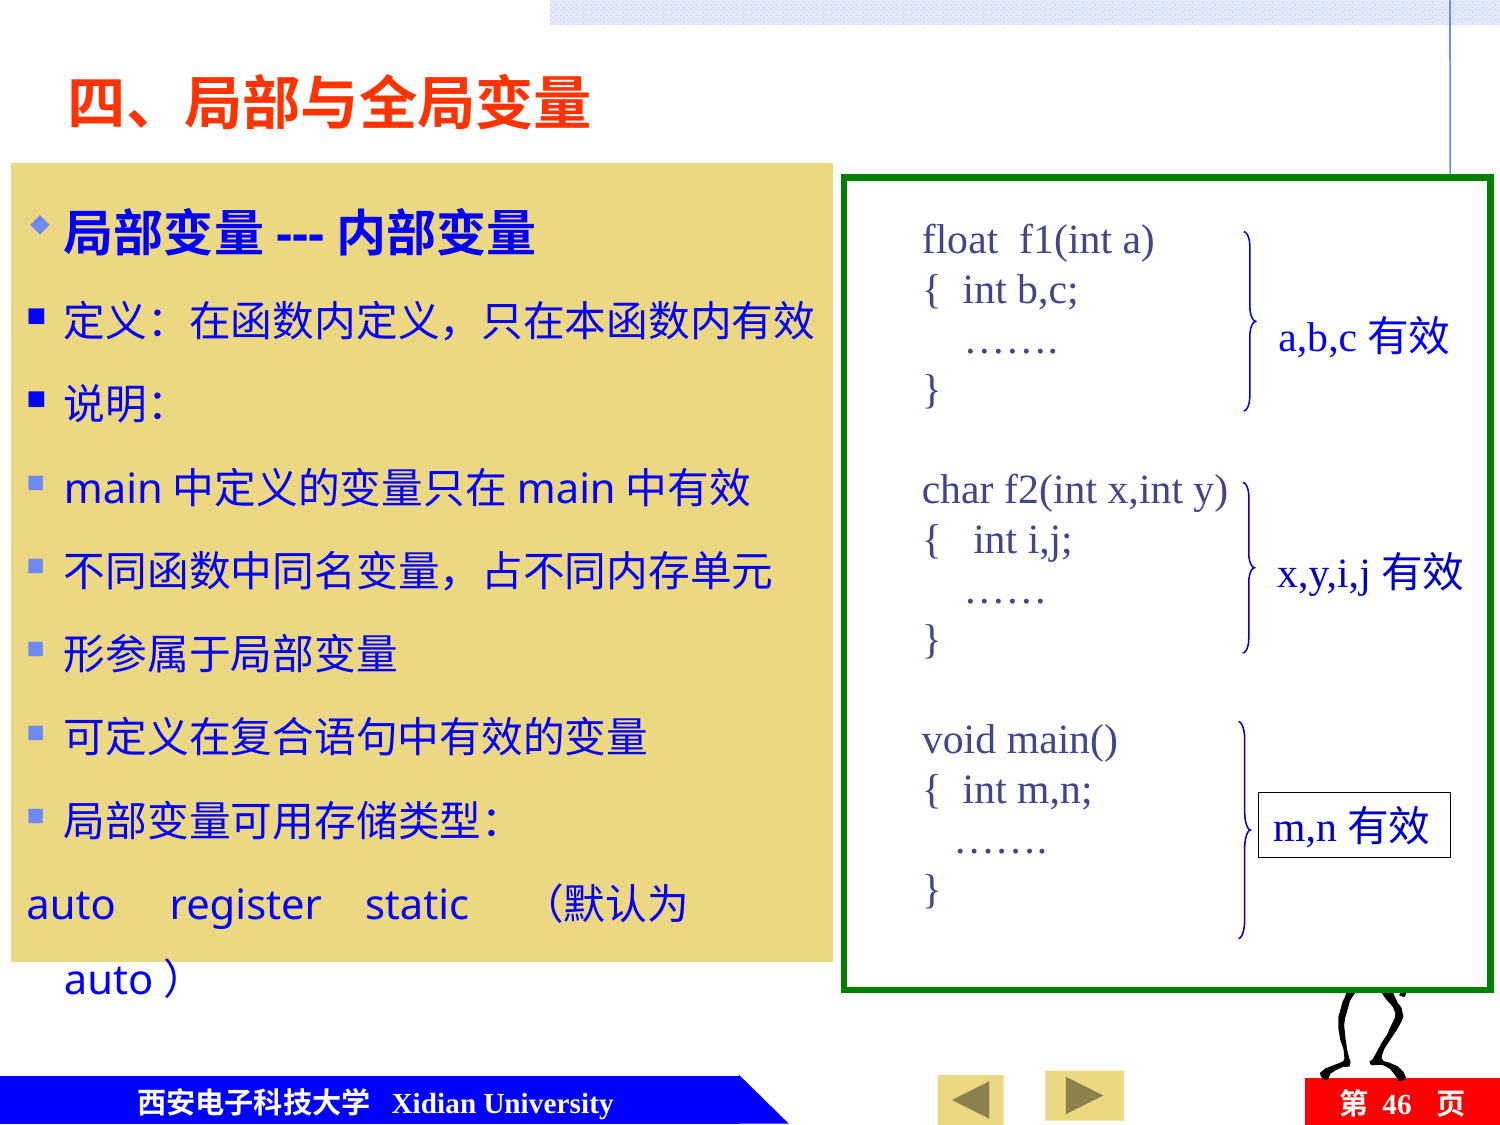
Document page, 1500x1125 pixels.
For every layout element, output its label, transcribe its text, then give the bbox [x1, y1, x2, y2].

picture [1253, 1020, 1435, 1082]
text_box 四、局部与全局变量 [53, 58, 694, 144]
picture [549, 0, 1449, 25]
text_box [843, 177, 1491, 1020]
text_box 局部变量---内部变量 定义：在函数内定义，只在本函数内有效 说明： main中定义的变量只在main中有效 不同函数中同名变量，占不同内存单元 形参属于局部变量 可定义在复合语句中有效的变量 局部变量可用存储类型： auto register static （默认为auto） [11, 163, 832, 961]
picture [1451, 0, 1500, 25]
